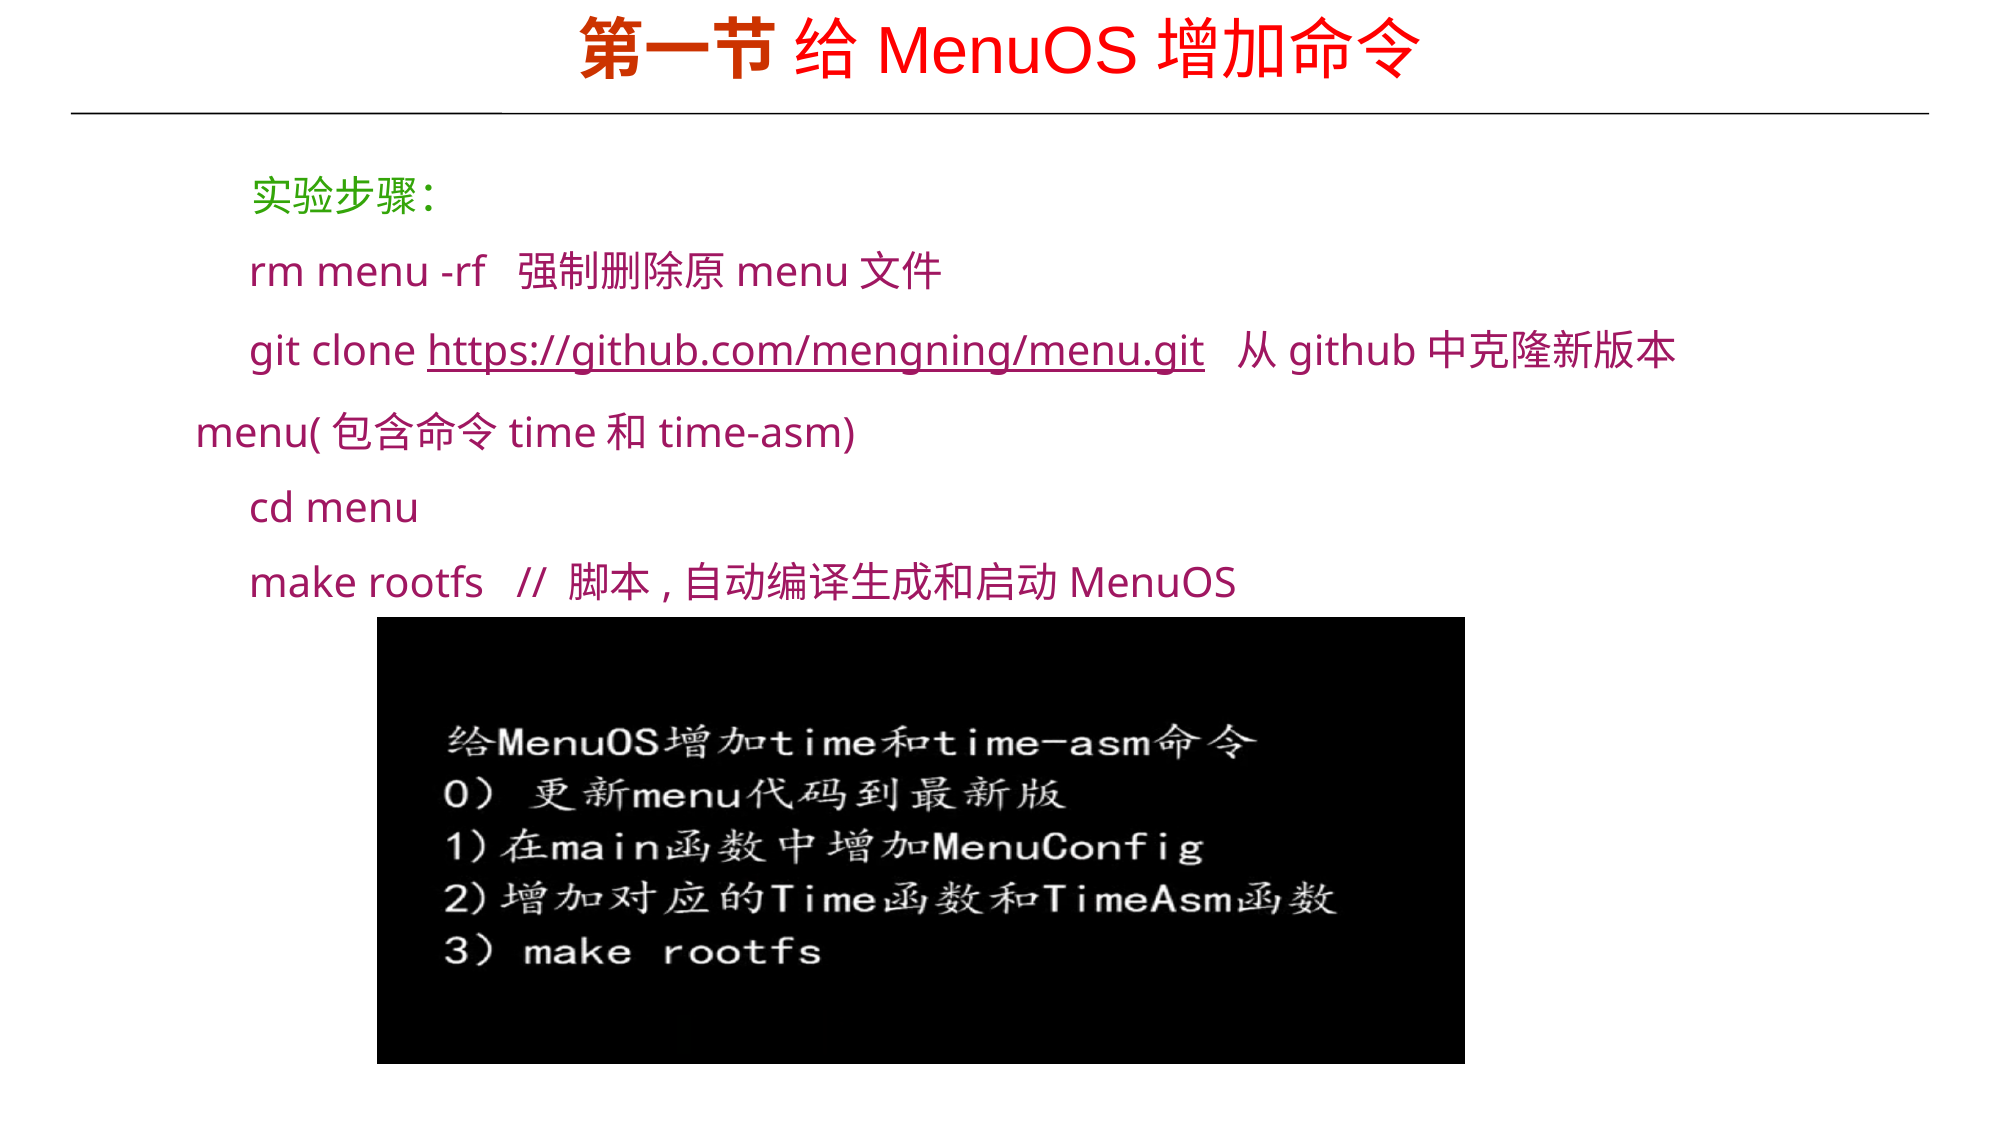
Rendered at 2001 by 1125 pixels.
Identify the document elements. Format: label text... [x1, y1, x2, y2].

picture [376, 617, 1465, 1065]
text_box 第一节 给MenuOS增加命令 [324, 45, 1675, 137]
text_box 实验步骤： rm menu -rf 强制删除原menu文件 git clone https://github.com/mengning/menu.git 从github中克隆新版本menu(包含命令time和time-asm) cd menu make rootfs // 脚本,自动编译生成和启动MenuOS [180, 137, 1820, 854]
